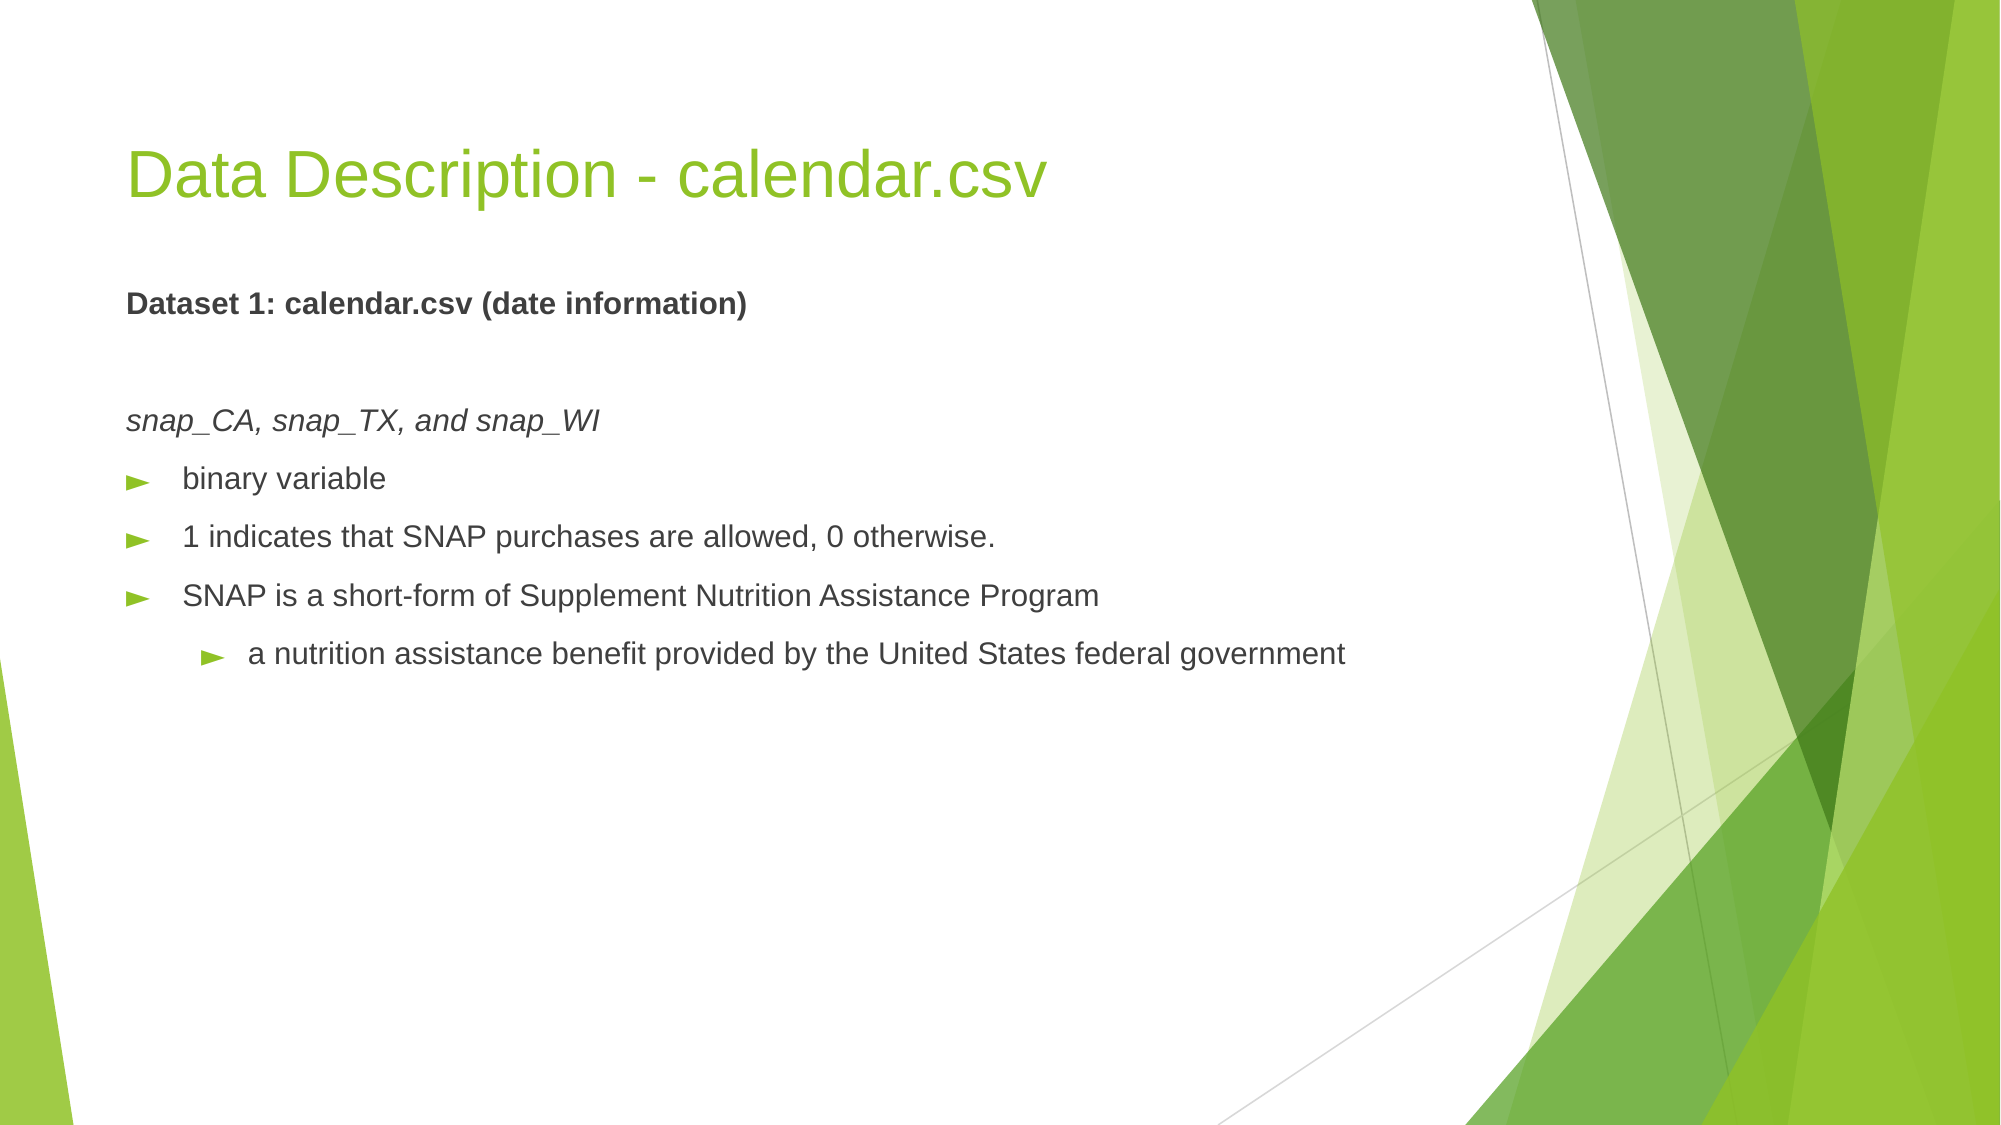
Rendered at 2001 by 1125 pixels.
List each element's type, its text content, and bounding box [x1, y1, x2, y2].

list Dataset 1: calendar.csv (date information) snap_CA, snap_TX, and snap_WI binary variable 1 indicates that SNAP purchases are allowed, 0 otherwise. SNAP is a short-form of Supplement Nutrition Assistance Program a nutrition assistance benefit provided by the United States federal government [111, 276, 1522, 992]
title Data Description - calendar.csv [111, 123, 1522, 239]
